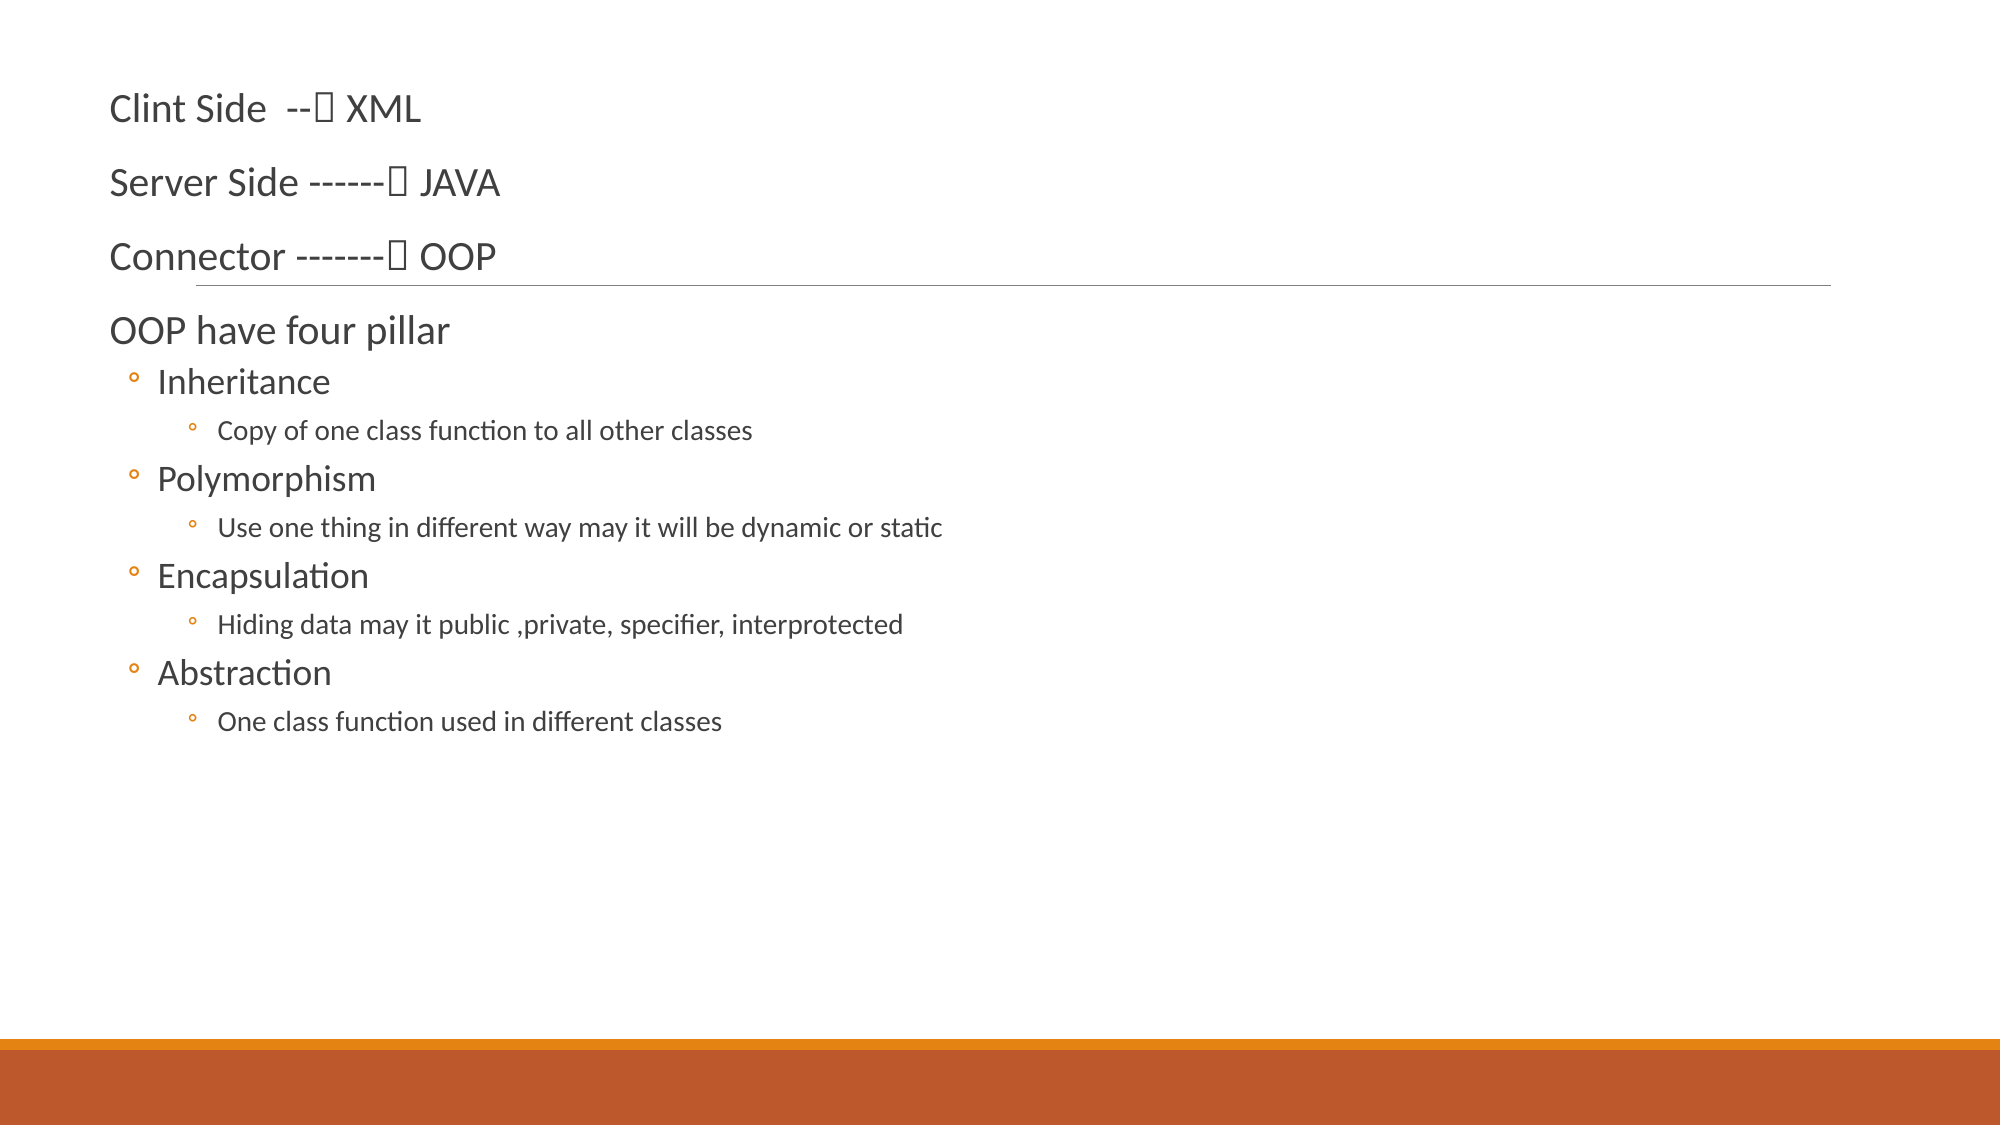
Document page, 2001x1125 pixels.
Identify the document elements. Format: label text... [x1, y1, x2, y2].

list Clint Side -- XML Server Side ------ JAVA Connector ------- OOP OOP have four pillar Inheritance Copy of one class function to all other classes Polymorphism Use one thing in different way may it will be dynamic or static Encapsulation Hiding data may it public ,private, specifier, interprotected Abstraction One class function used in different classes [94, 78, 1820, 1050]
